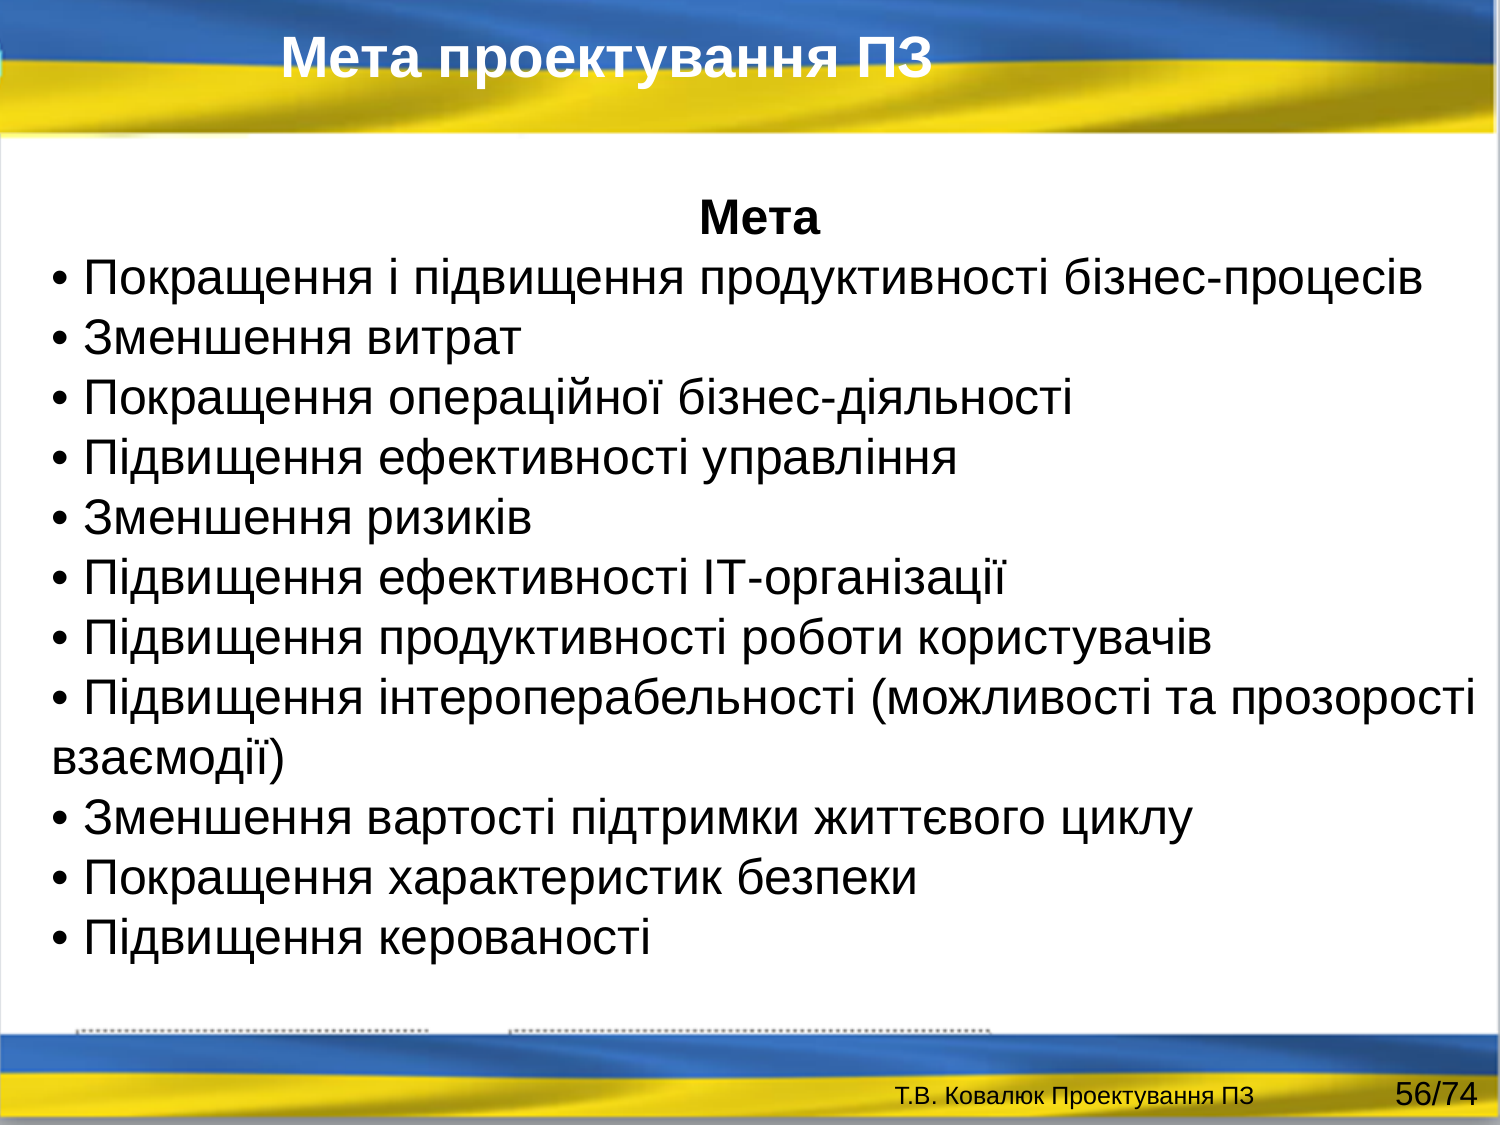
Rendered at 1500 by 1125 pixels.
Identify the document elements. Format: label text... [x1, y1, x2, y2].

text_box Мета проектування ПЗ [265, 11, 1294, 97]
picture [0, 0, 1500, 1125]
text_box Мета • Покращення і підвищення продуктивності бізнес-процесів • Зменшення витрат • Покращення операційної бізнес-діяльності • Підвищення ефективності управління • Зменшення ризиків • Підвищення ефективності ІТ-організації • Підвищення продуктивності роботи користувачів • Підвищення інтероперабельності (можливості та прозорості взаємодії) • Зменшення вартості підтримки життєвого циклу • Покращення характеристик безпеки • Підвищення керованості [37, 176, 1496, 972]
